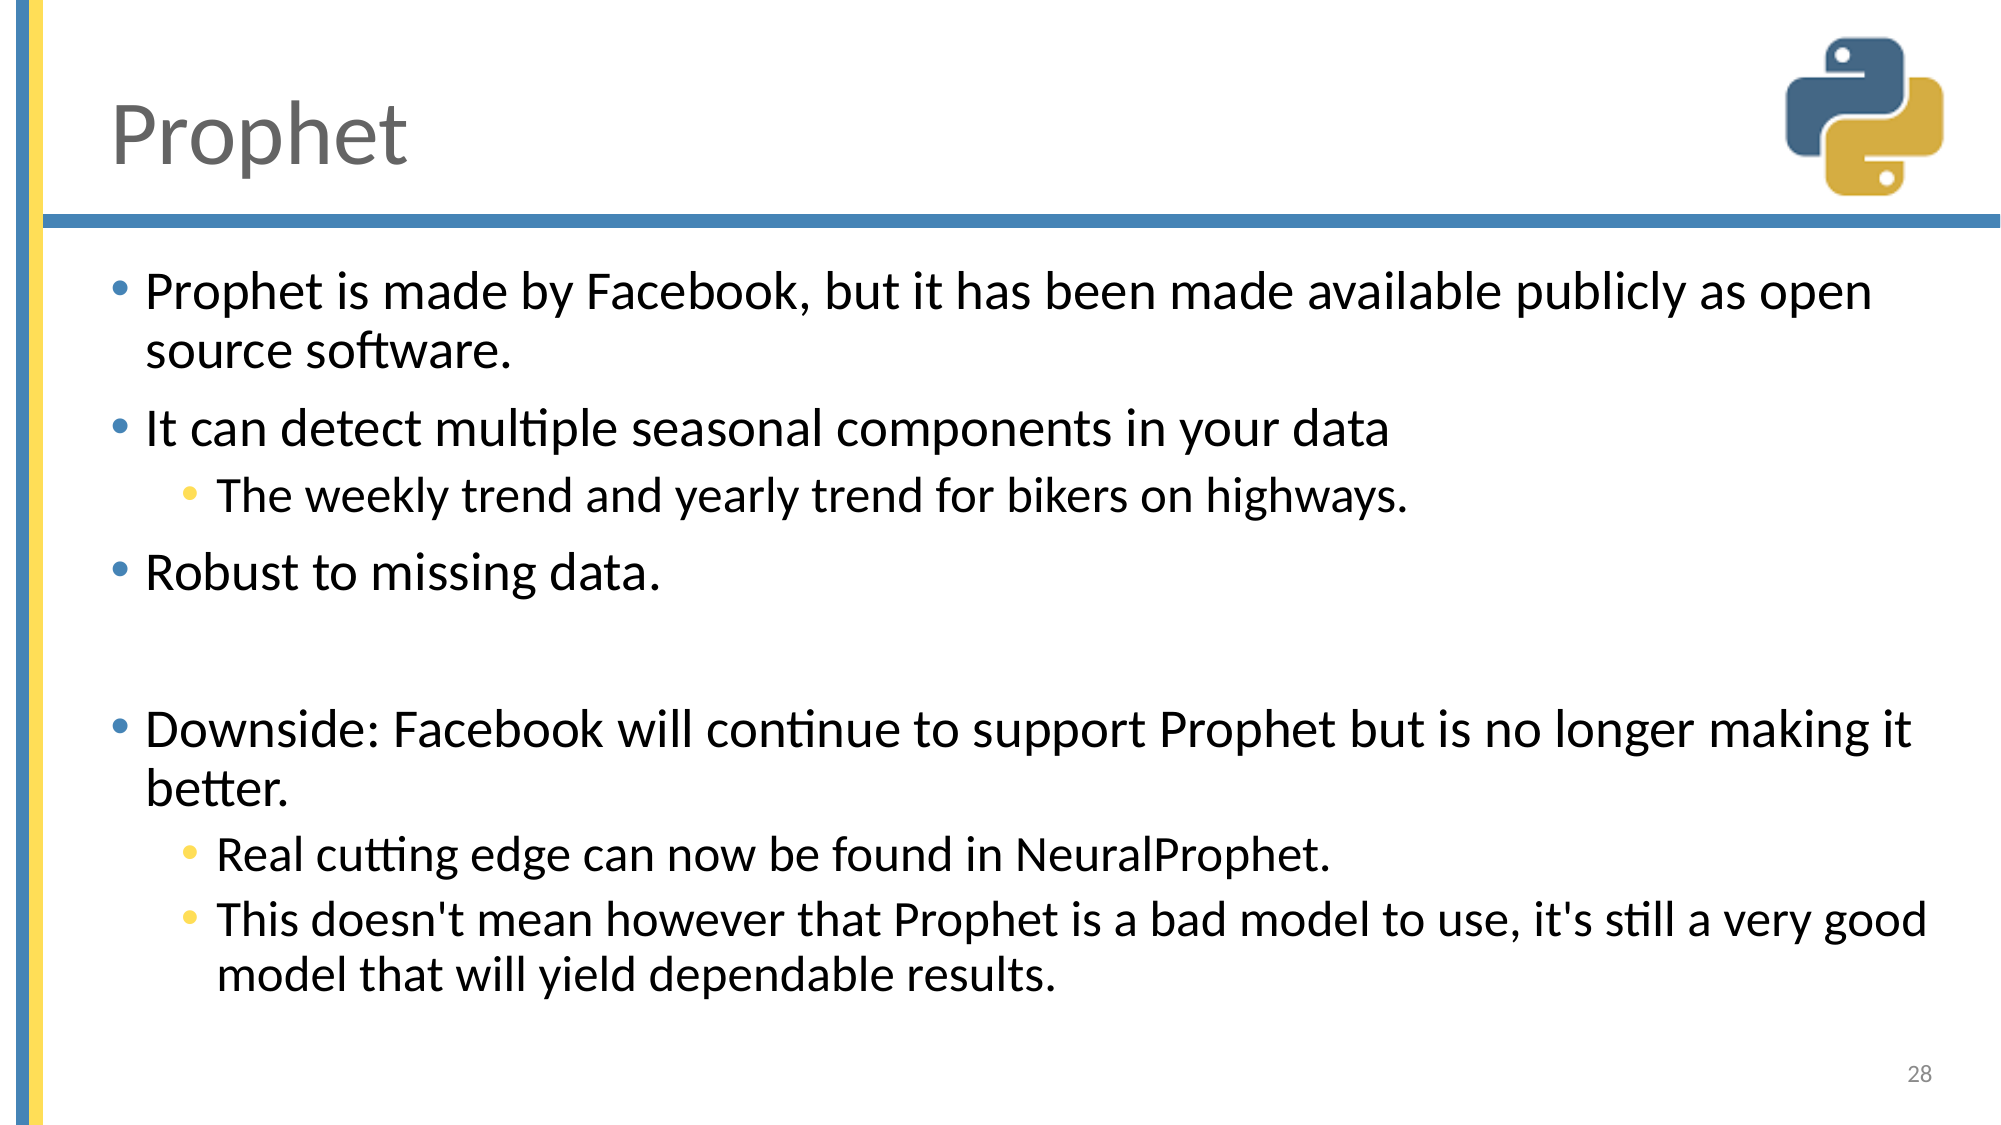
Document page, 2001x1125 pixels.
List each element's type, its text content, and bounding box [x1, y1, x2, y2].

title Prophet [95, 59, 1863, 211]
list Prophet is made by Facebook, but it has been made available publicly as open source software. It can detect multiple seasonal components in your data The weekly trend and yearly trend for bikers on highways. Robust to missing data. Downside: Facebook will continue to support Prophet but is no longer making it better. Real cutting edge can now be found in NeuralProphet. This doesn't mean however that Prophet is a bad model to use, it's still a very good model that will yield dependable results. [95, 254, 1948, 1014]
slide_number 28 [1497, 1042, 1948, 1103]
picture [1747, 18, 1987, 205]
